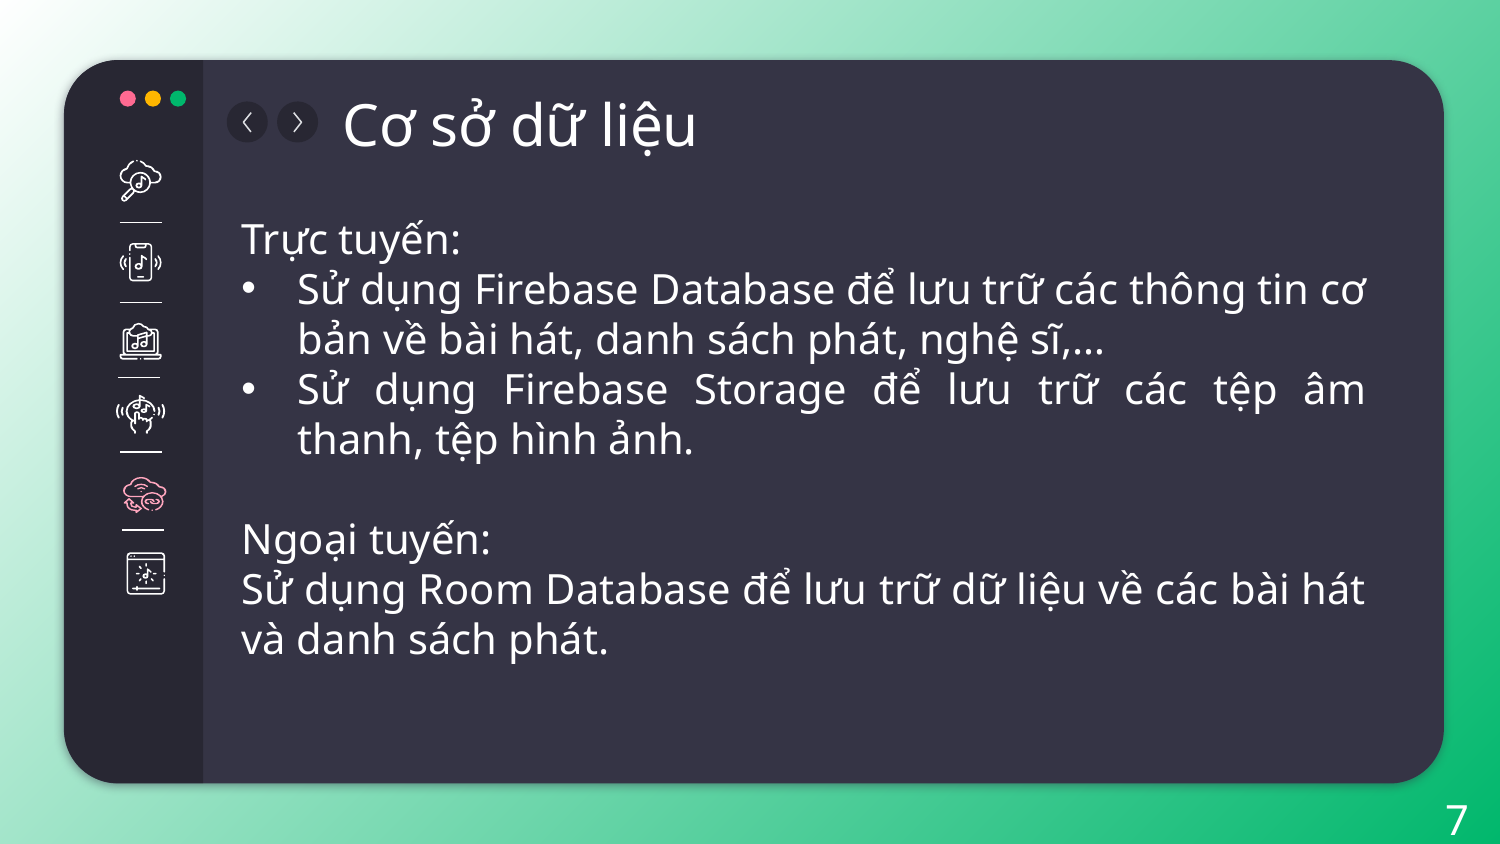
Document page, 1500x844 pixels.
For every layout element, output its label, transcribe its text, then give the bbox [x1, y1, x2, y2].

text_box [118, 90, 319, 360]
text_box Trực tuyến: Sử dụng Firebase Database để lưu trữ các thông tin cơ bản về bài hát, danh sách phát, nghệ sĩ,… Sử dụng Firebase Storage để lưu trữ các tệp âm thanh, tệp hình ảnh. Ngoại tuyến: Sử dụng Room Database để lưu trữ dữ liệu về các bài hát và danh sách phát. [226, 212, 1382, 632]
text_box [115, 394, 166, 435]
text_box 7 [1413, 796, 1500, 844]
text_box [126, 552, 166, 595]
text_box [122, 476, 167, 514]
title Cơ sở dữ liệu [327, 88, 1382, 167]
